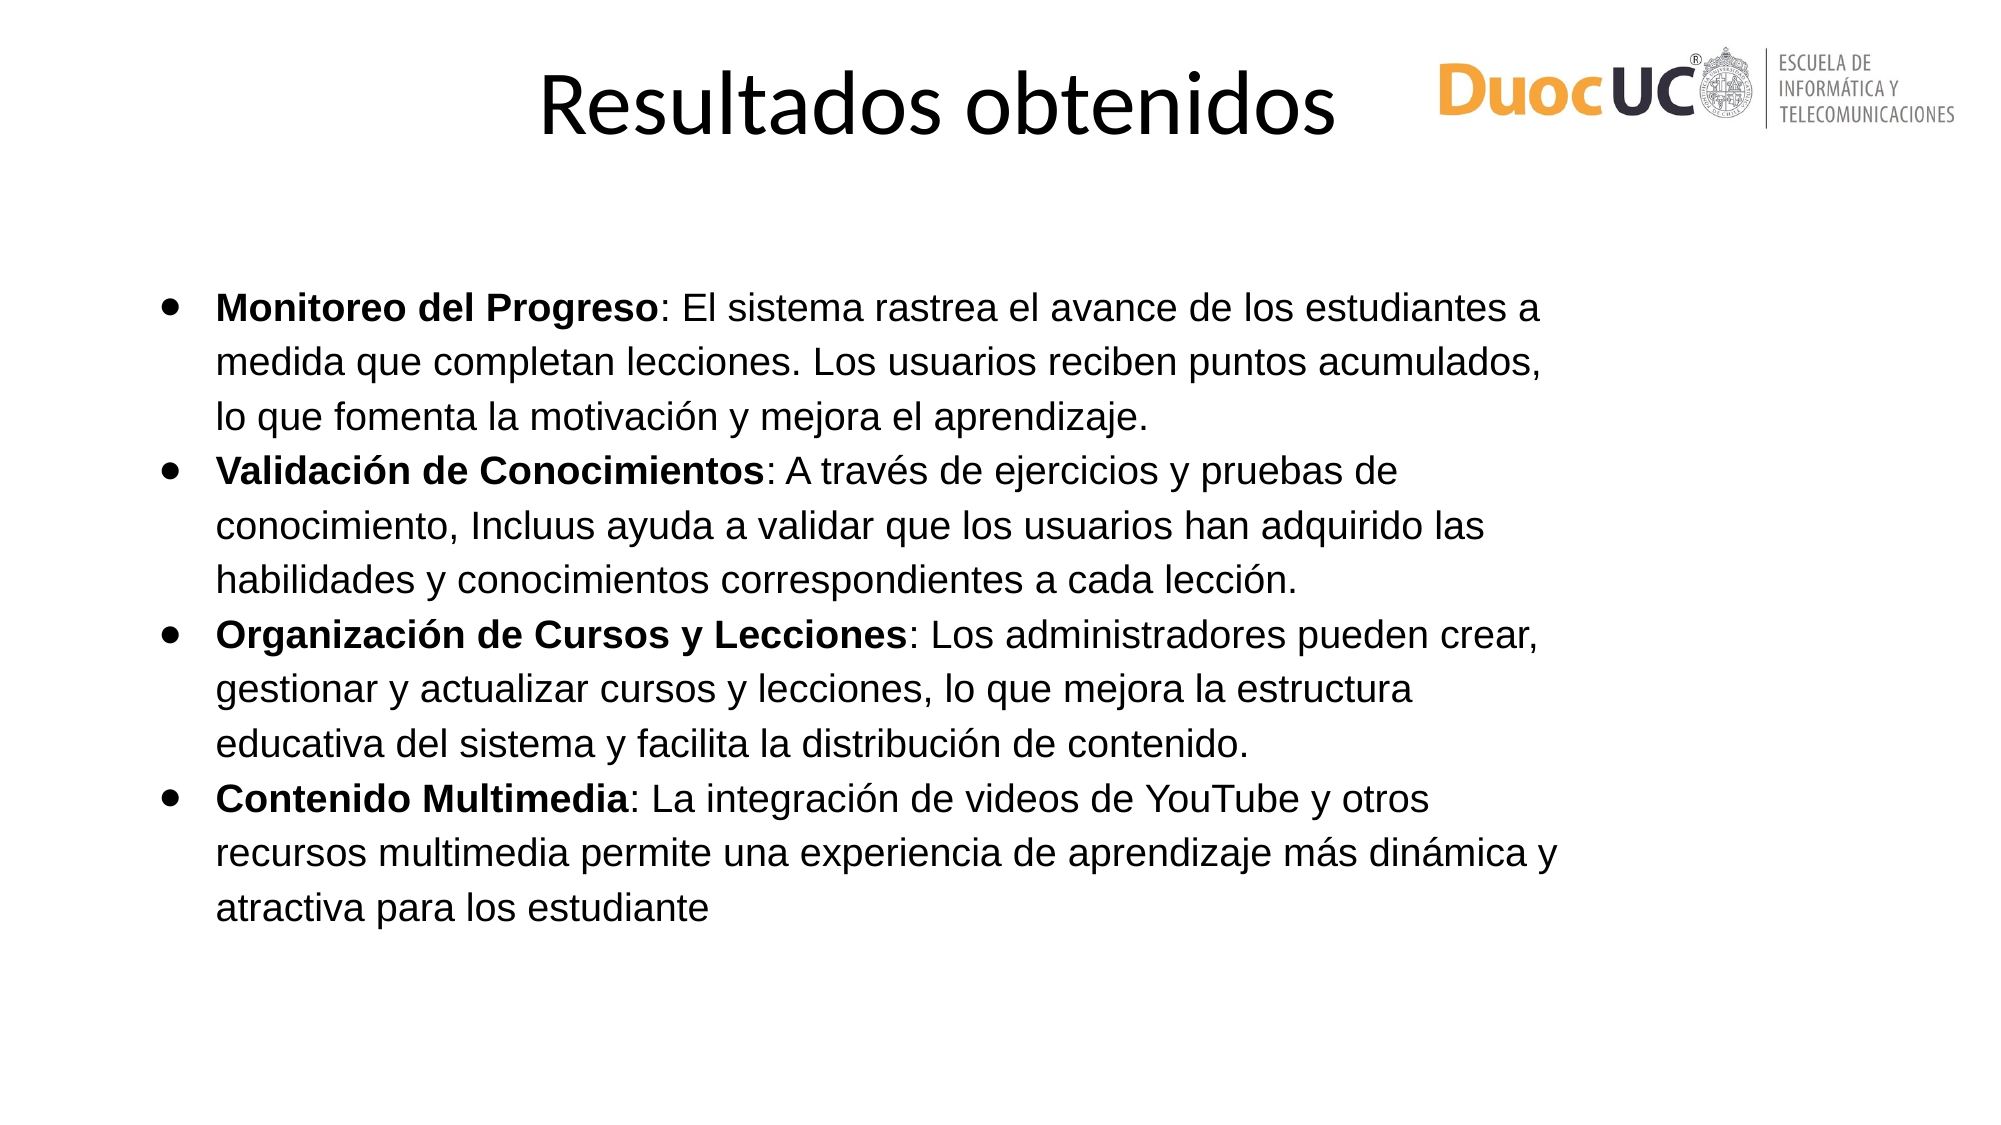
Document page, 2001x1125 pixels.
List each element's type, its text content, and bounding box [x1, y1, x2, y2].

picture [1438, 33, 1955, 164]
text_box Resultados obtenidos [0, 35, 1435, 161]
text_box Monitoreo del Progreso: El sistema rastrea el avance de los estudiantes a medida que completan lecciones. Los usuarios reciben puntos acumulados, lo que fomenta la motivación y mejora el aprendizaje. Validación de Conocimientos: A través de ejercicios y pruebas de conocimiento, Incluus ayuda a validar que los usuarios han adquirido las habilidades y conocimientos correspondientes a cada lección. Organización de Cursos y Lecciones: Los administradores pueden crear, gestionar y actualizar cursos y lecciones, lo que mejora la estructura educativa del sistema y facilita la distribución de contenido. Contenido Multimedia: La integración de videos de YouTube y otros recursos multimedia permite una experiencia de aprendizaje más dinámica y atractiva para los estudiante [125, 186, 1579, 1125]
